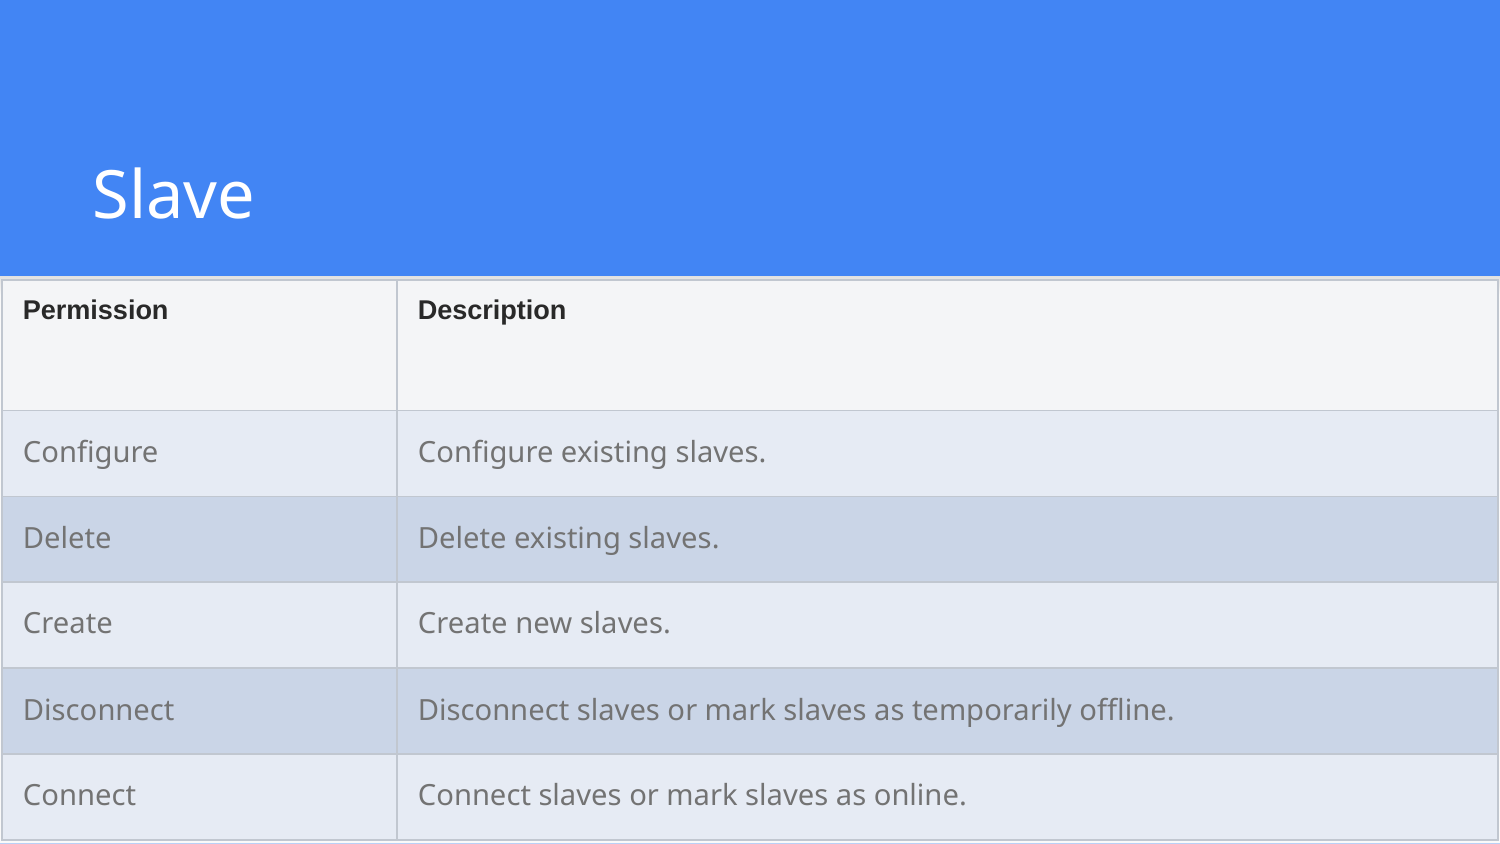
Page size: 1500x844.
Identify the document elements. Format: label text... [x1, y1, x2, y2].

table_cell Configure [3, 411, 396, 496]
table_cell Disconnect [3, 669, 396, 753]
table_cell Disconnect slaves or mark slaves as temporarily offline. [398, 669, 1497, 753]
table_cell Create [3, 583, 396, 667]
table_cell Connect slaves or mark slaves as online. [398, 755, 1497, 839]
table_cell Connect [3, 755, 396, 839]
title Slave [76, 120, 1427, 248]
table_header Permission [3, 281, 396, 410]
table_cell Create new slaves. [398, 583, 1497, 667]
table_cell Delete [3, 497, 396, 581]
table_cell Delete existing slaves. [398, 497, 1497, 581]
table_header Description [398, 281, 1497, 410]
table_cell Configure existing slaves. [398, 411, 1497, 496]
